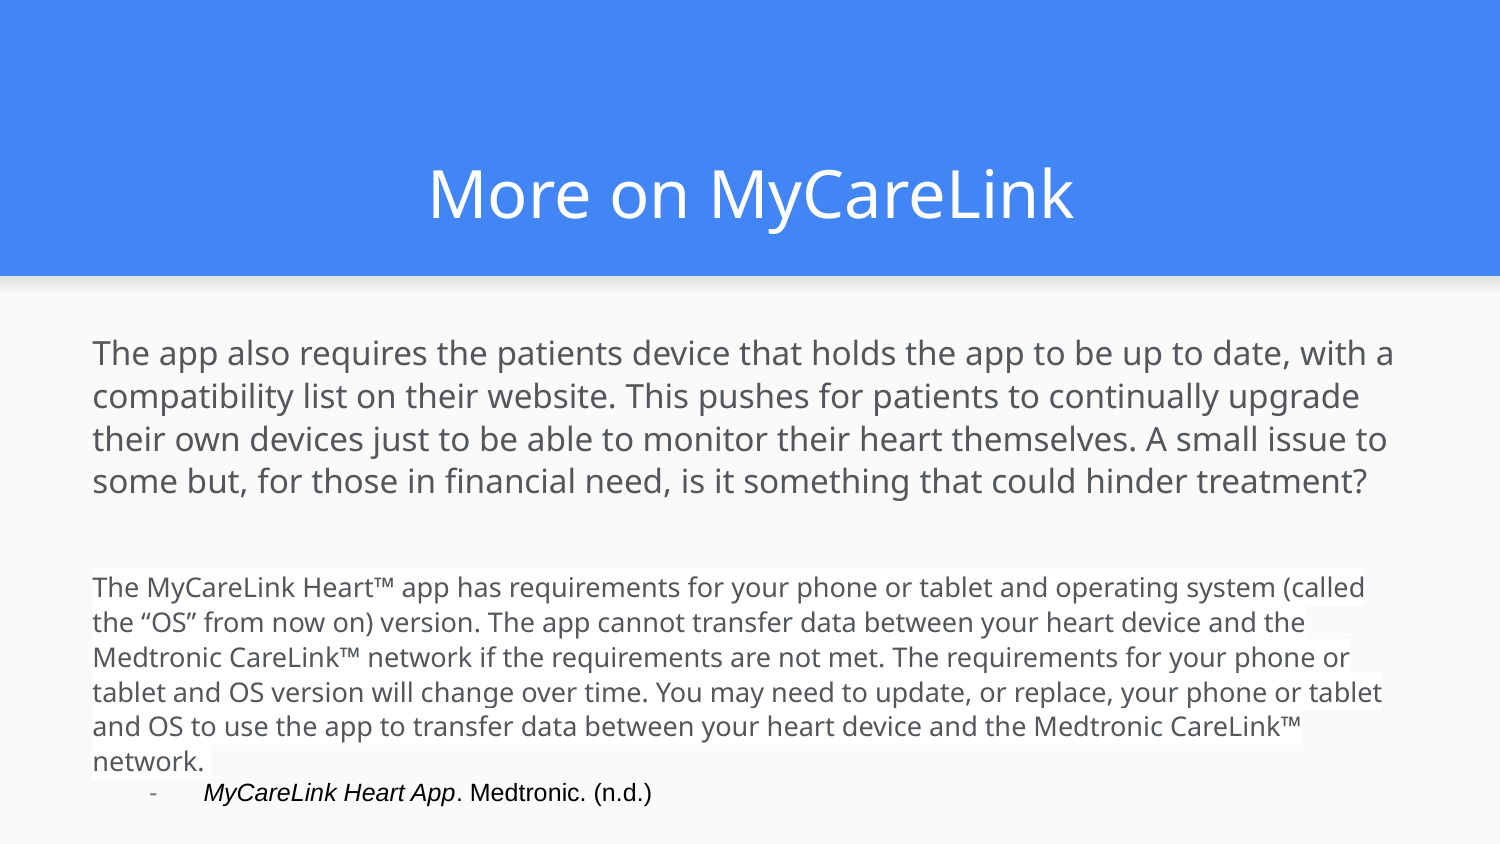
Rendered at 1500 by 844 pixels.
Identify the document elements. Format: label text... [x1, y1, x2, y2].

title More on MyCareLink [77, 121, 1427, 248]
text_box MyCareLink Heart App. Medtronic. (n.d.) [113, 759, 1284, 807]
list The app also requires the patients device that holds the app to be up to date, with a compatibility list on their website. This pushes for patients to continually upgrade their own devices just to be able to monitor their heart themselves. A small issue to some but, for those in financial need, is it something that could hinder treatment? The MyCareLink Heart™ app has requirements for your phone or tablet and operating system (called the “OS” from now on) version. The app cannot transfer data between your heart device and the Medtronic CareLink™ network if the requirements are not met. The requirements for your phone or tablet and OS version will change over time. You may need to update, or replace, your phone or tablet and OS to use the app to transfer data between your heart device and the Medtronic CareLink™ network. [77, 314, 1427, 760]
